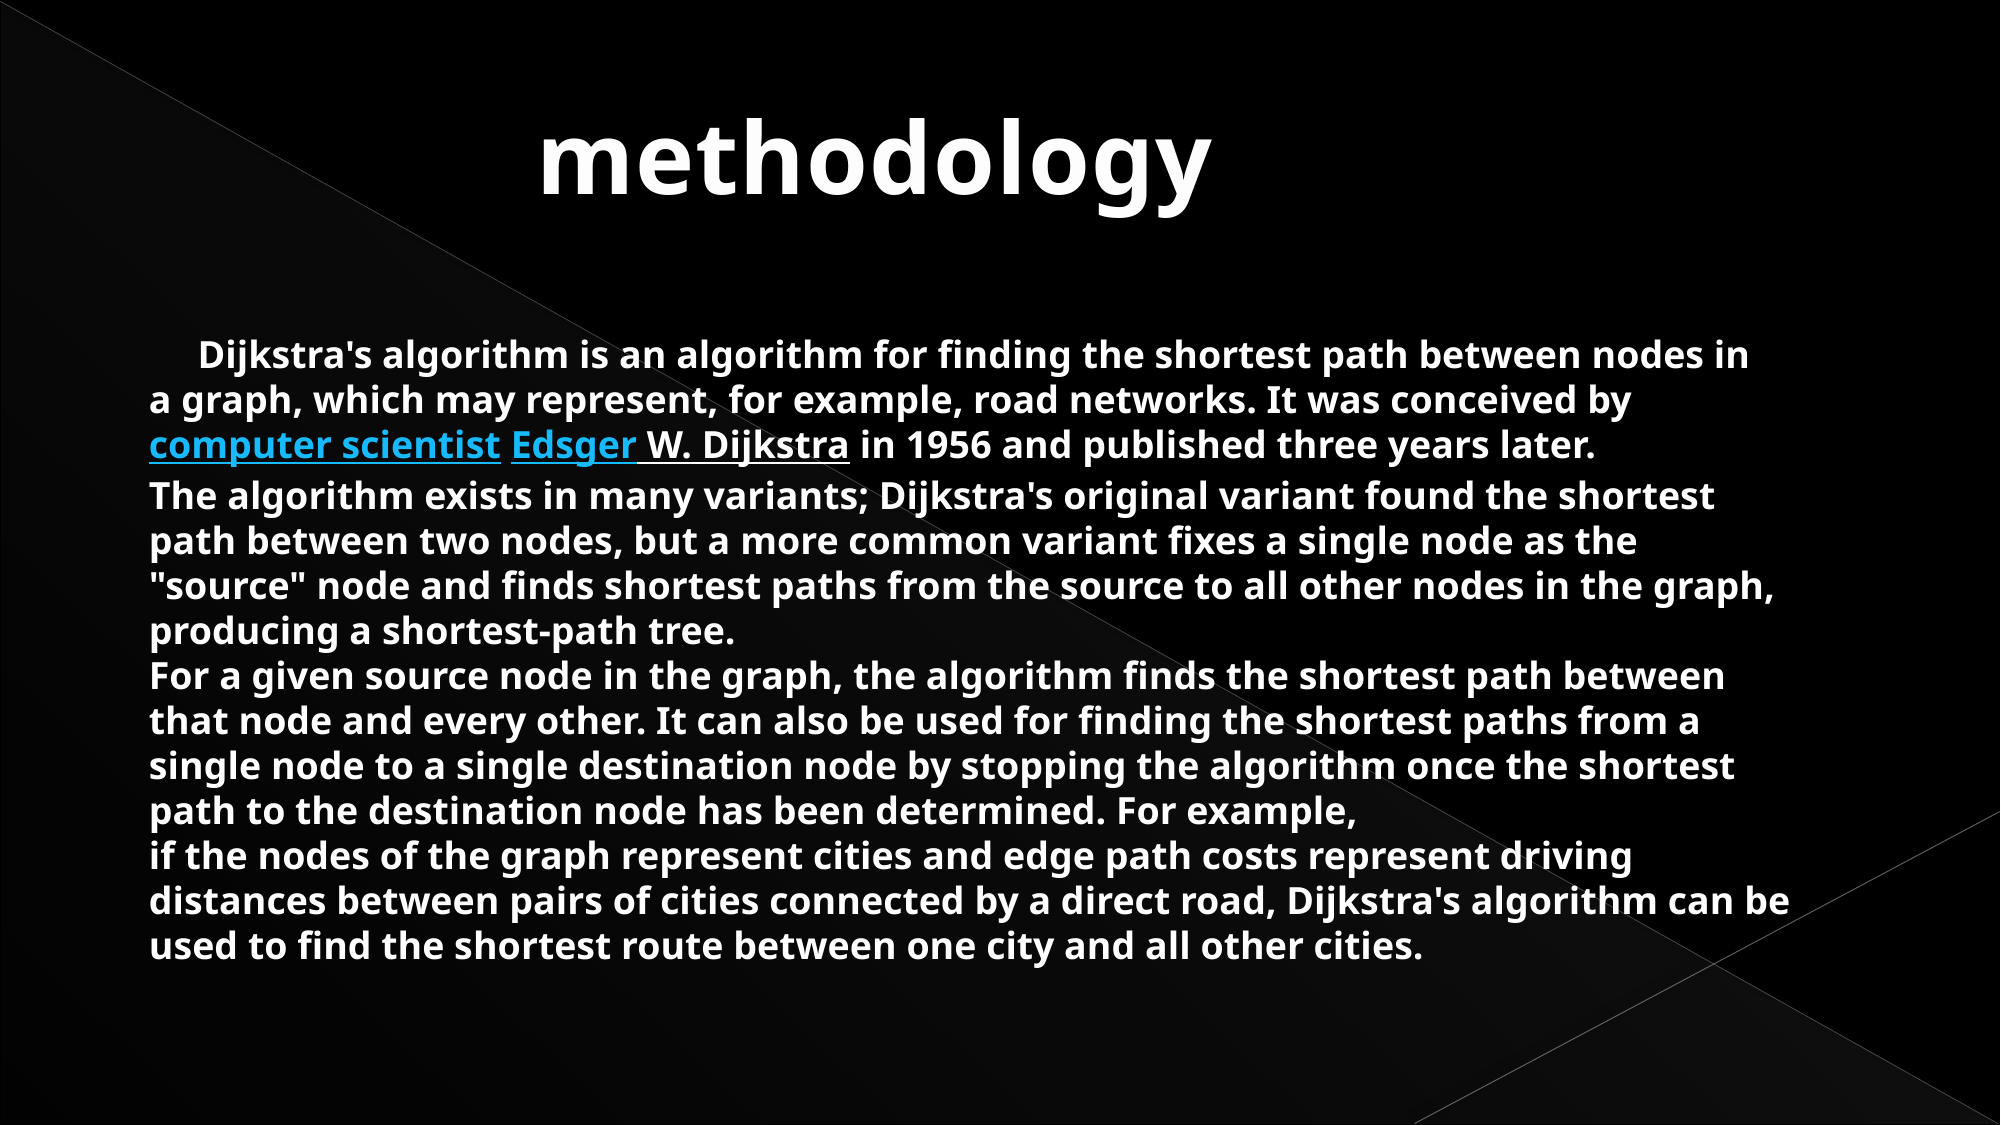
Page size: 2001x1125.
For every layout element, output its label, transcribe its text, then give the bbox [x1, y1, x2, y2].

text_box methodology [521, 86, 1229, 222]
text_box Dijkstra's algorithm is an algorithm for finding the shortest path between nodes in a graph, which may represent, for example, road networks. It was conceived by computer scientist Edsger W. Dijkstra in 1956 and published three years later. The algorithm exists in many variants; Dijkstra's original variant found the shortest path between two nodes, but a more common variant fixes a single node as the "source" node and finds shortest paths from the source to all other nodes in the graph, producing a shortest-path tree. For a given source node in the graph, the algorithm finds the shortest path between that node and every other. It can also be used for finding the shortest paths from a single node to a single destination node by stopping the algorithm once the shortest path to the destination node has been determined. For example, if the nodes of the graph represent cities and edge path costs represent driving distances between pairs of cities connected by a direct road, Dijkstra's algorithm can be used to find the shortest route between one city and all other cities. [134, 323, 1811, 975]
